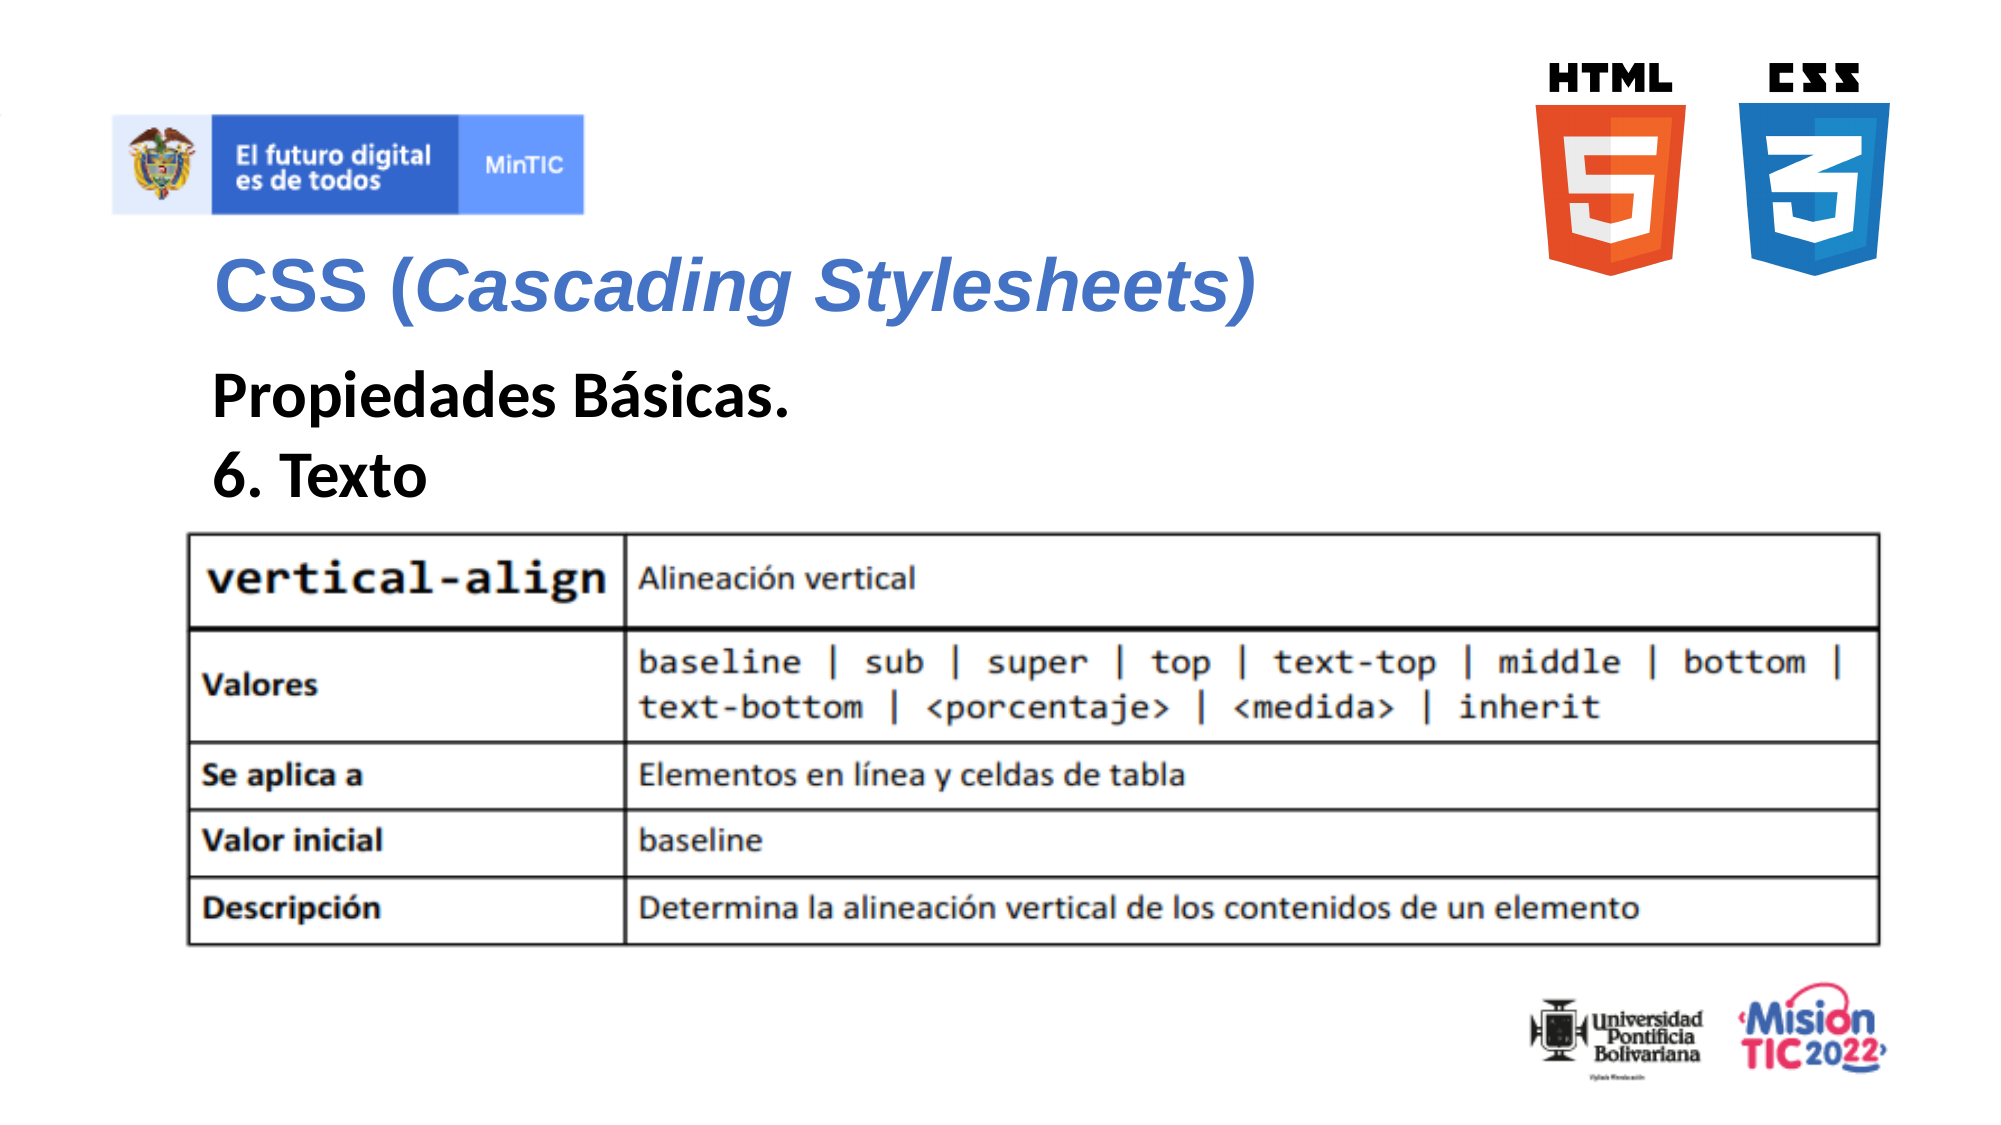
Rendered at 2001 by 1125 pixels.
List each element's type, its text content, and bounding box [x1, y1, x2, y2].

text_box CSS (Cascading Stylesheets) [199, 229, 1331, 334]
text_box Propiedades Básicas. 6. Texto [197, 343, 1798, 520]
picture [0, 1, 2000, 1124]
